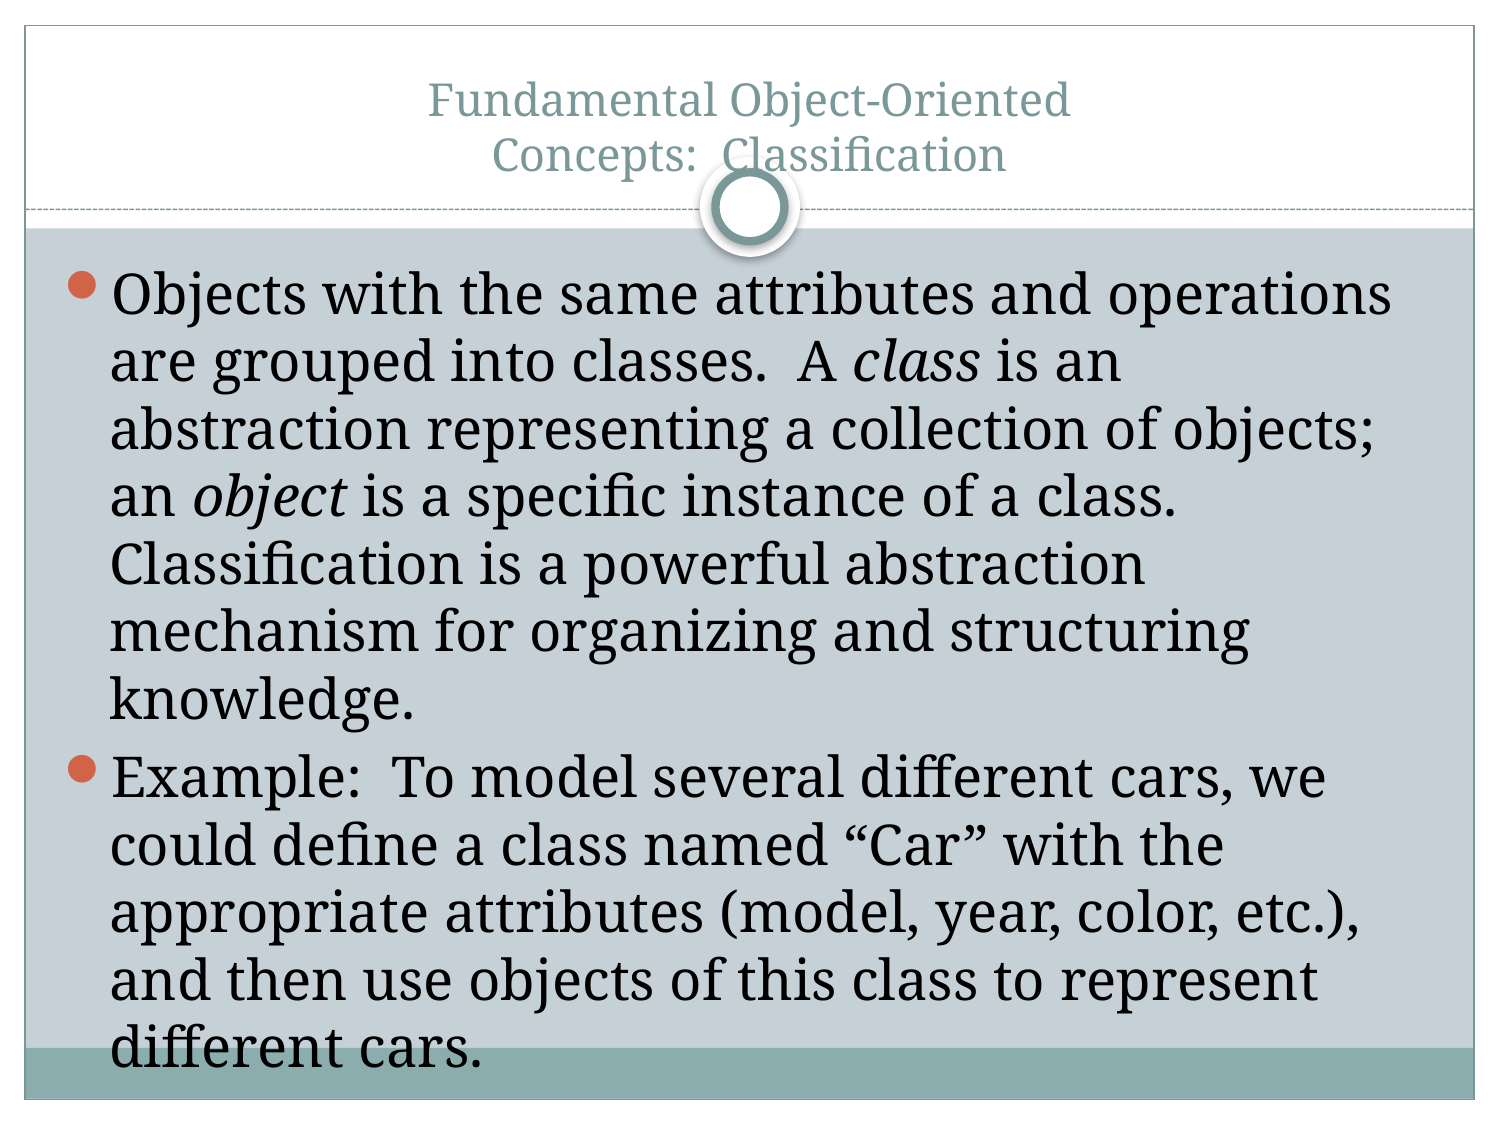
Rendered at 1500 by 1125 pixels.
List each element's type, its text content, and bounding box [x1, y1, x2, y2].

list Objects with the same attributes and operations are grouped into classes. A class is an abstraction representing a collection of objects; an object is a specific instance of a class. Classification is a powerful abstraction mechanism for organizing and structuring knowledge. Example: To model several different cars, we could define a class named “Car” with the appropriate attributes (model, year, color, etc.), and then use objects of this class to represent different cars. [49, 250, 1445, 1001]
title Fundamental Object-Oriented Concepts: Classification [49, 63, 1450, 188]
